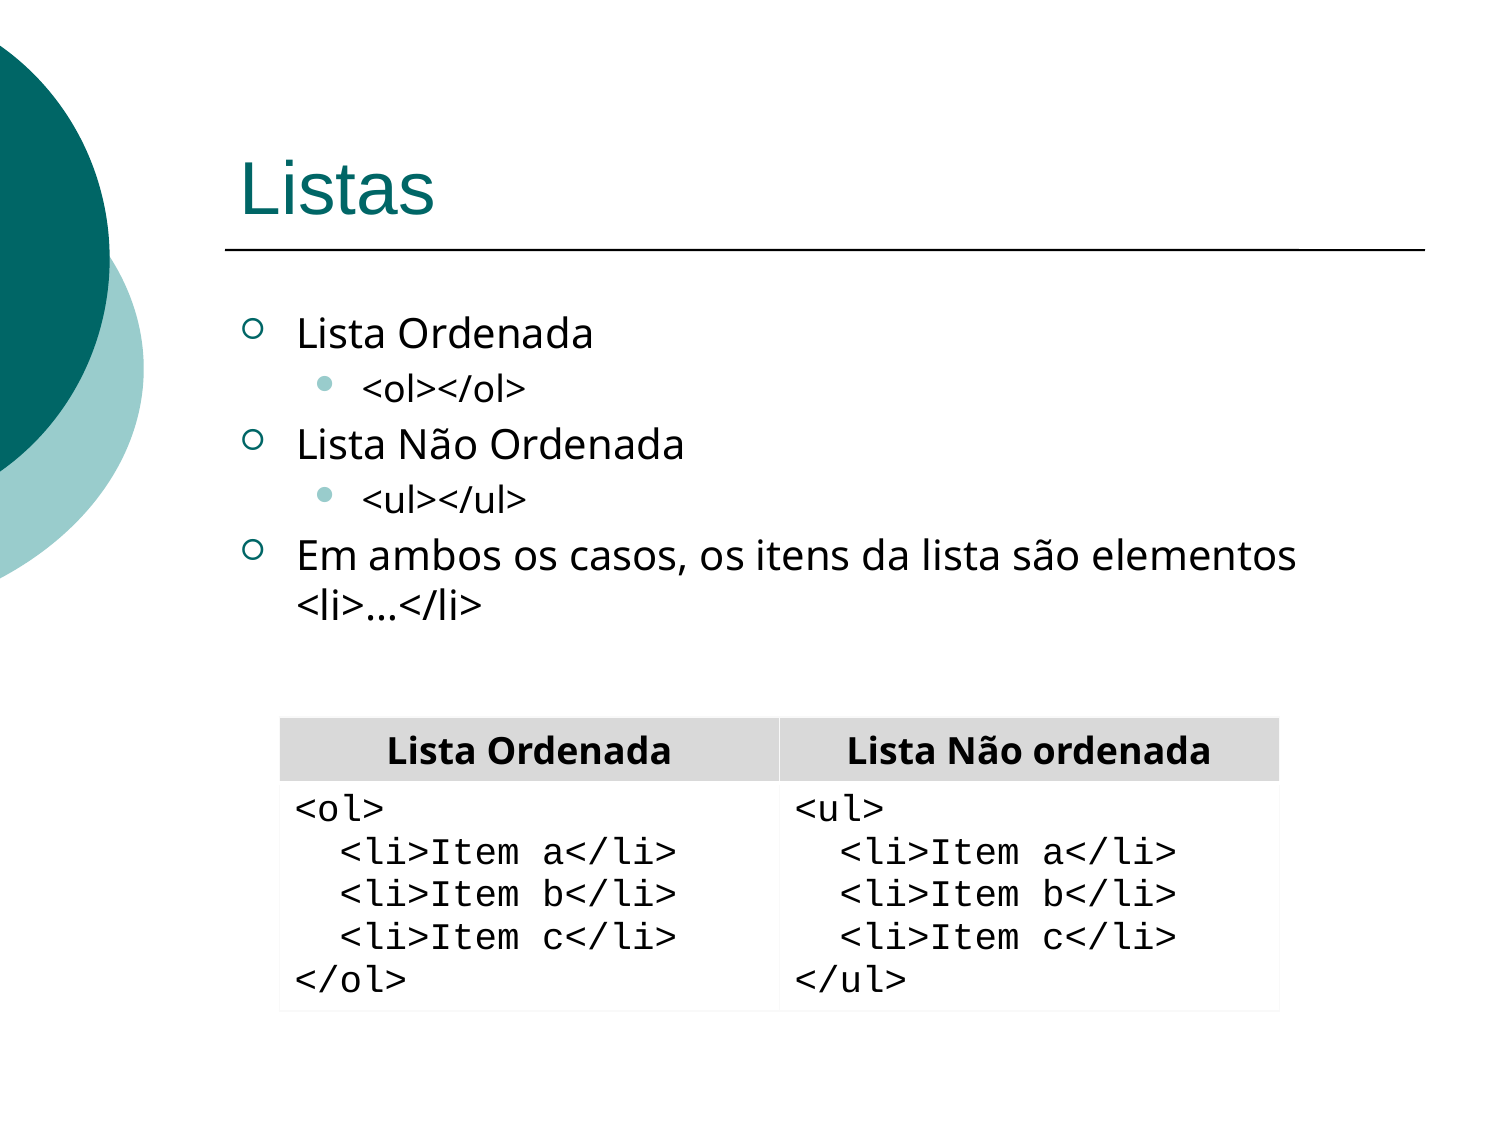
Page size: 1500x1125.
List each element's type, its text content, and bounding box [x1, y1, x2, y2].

table_cell <ul> <li>Item a</li> <li>Item b</li> <li>Item c</li> </ul> [780, 785, 1279, 1010]
table_cell <ol> <li>Item a</li> <li>Item b</li> <li>Item c</li> </ol> [280, 785, 779, 1010]
table_header Lista Ordenada [280, 718, 779, 781]
table_header Lista Não ordenada [780, 718, 1279, 781]
title Listas [224, 49, 1425, 237]
list Lista Ordenada <ol></ol> Lista Não Ordenada <ul></ul> Em ambos os casos, os itens da lista são elementos <li>…</li> [224, 299, 1425, 975]
